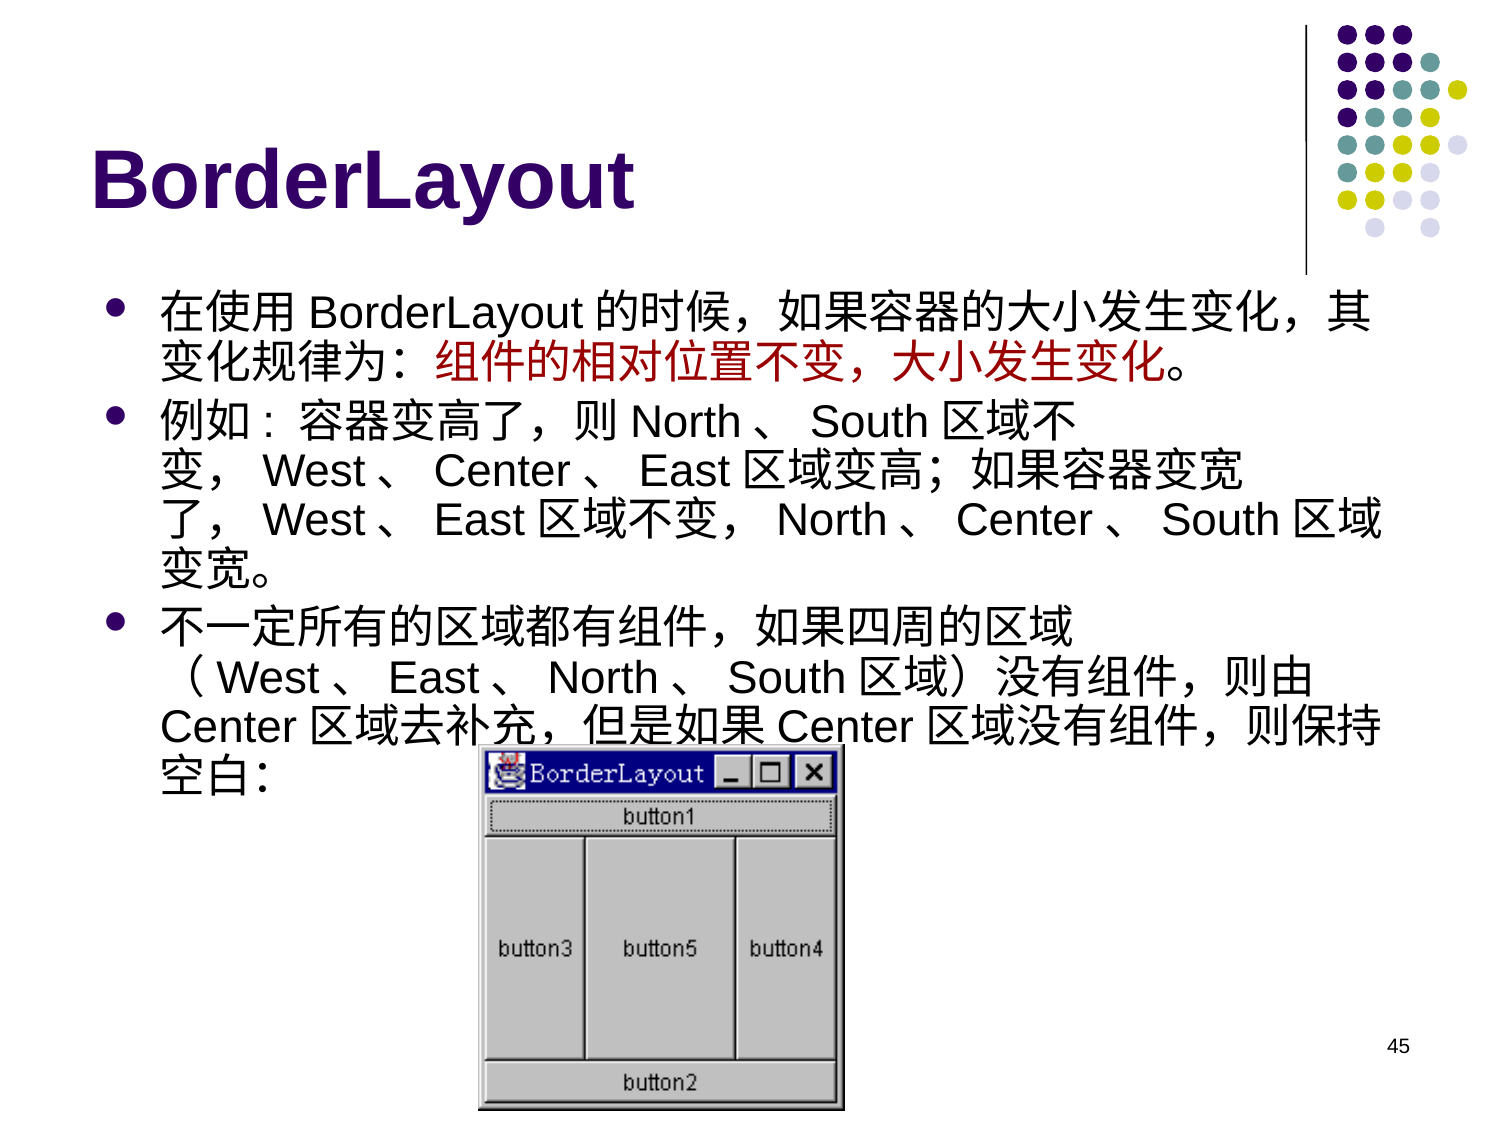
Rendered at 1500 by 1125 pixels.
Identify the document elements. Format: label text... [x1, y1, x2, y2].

slide_number 45 [1074, 1024, 1426, 1101]
list 在使用BorderLayout的时候，如果容器的大小发生变化，其变化规律为：组件的相对位置不变，大小发生变化。 例如: 容器变高了，则North、South区域不变，West、Center、East区域变高；如果容器变宽了，West、East区域不变，North、Center、South区域变宽。 不一定所有的区域都有组件，如果四周的区域（West、East、North、South区域）没有组件，则由Center区域去补充，但是如果Center区域没有组件，则保持空白： [88, 281, 1426, 752]
picture [477, 743, 845, 1111]
title BorderLayout [74, 19, 1313, 233]
